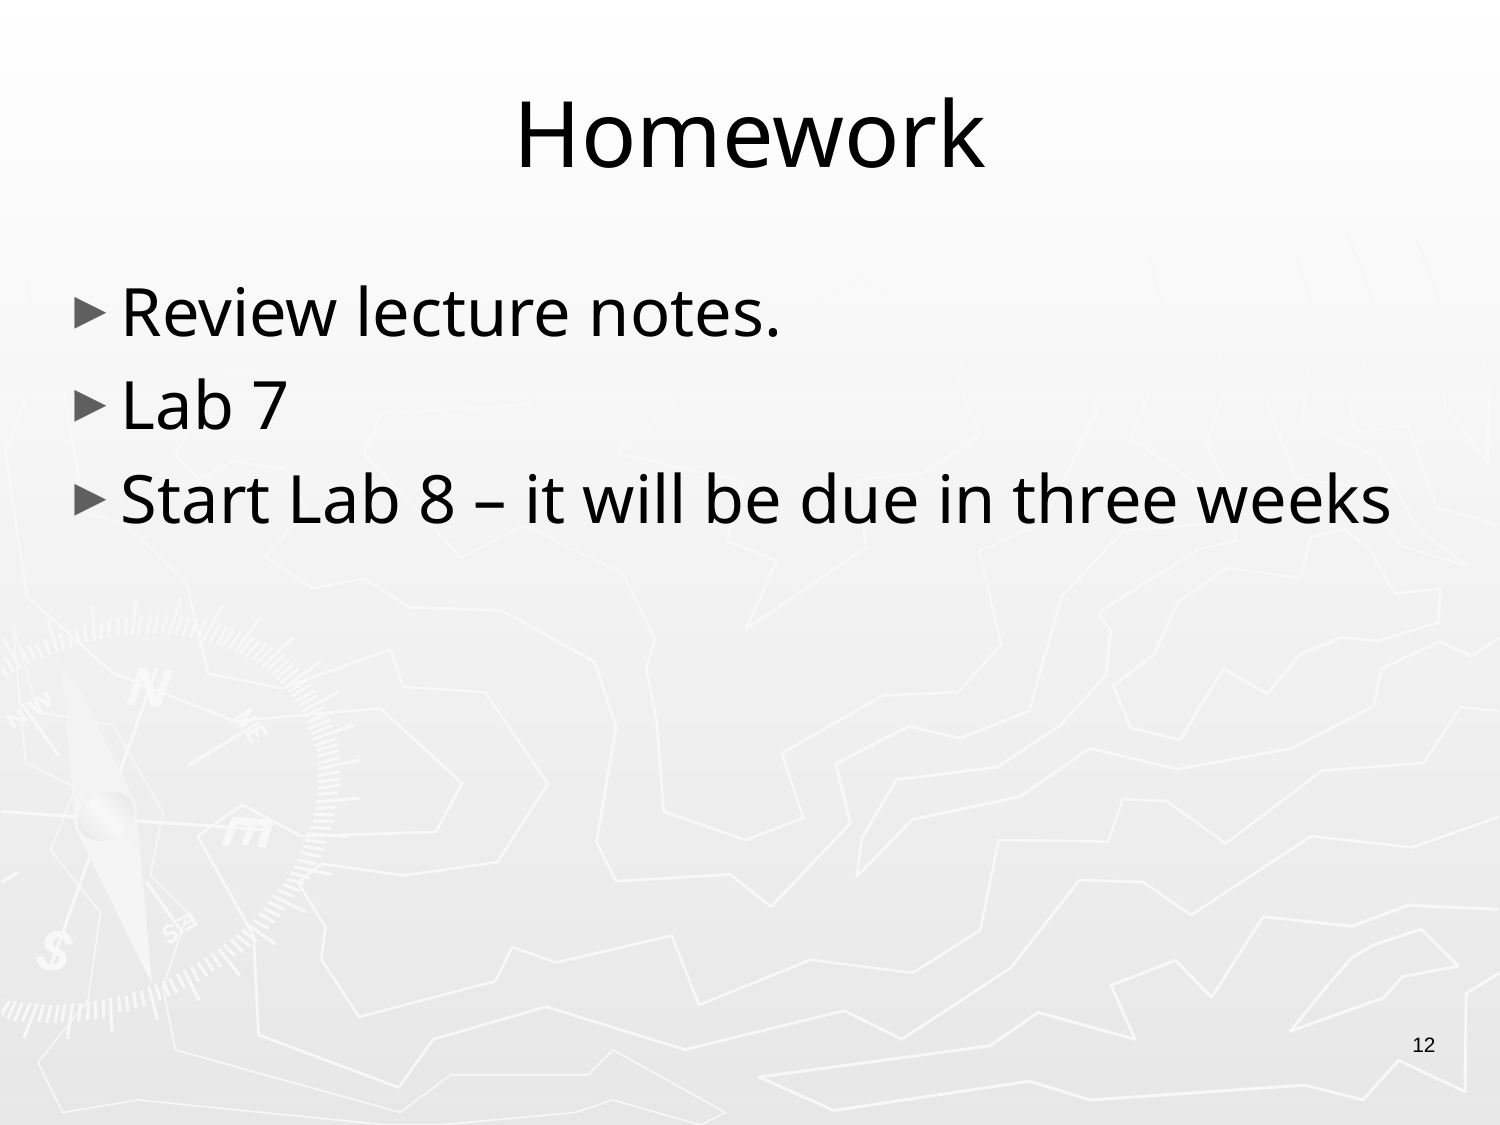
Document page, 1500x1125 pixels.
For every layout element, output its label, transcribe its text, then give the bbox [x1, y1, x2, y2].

slide_number 12 [1074, 1024, 1451, 1103]
list Review lecture notes. Lab 7 Start Lab 8 – it will be due in three weeks [49, 262, 1451, 1001]
title Homework [49, 37, 1451, 225]
